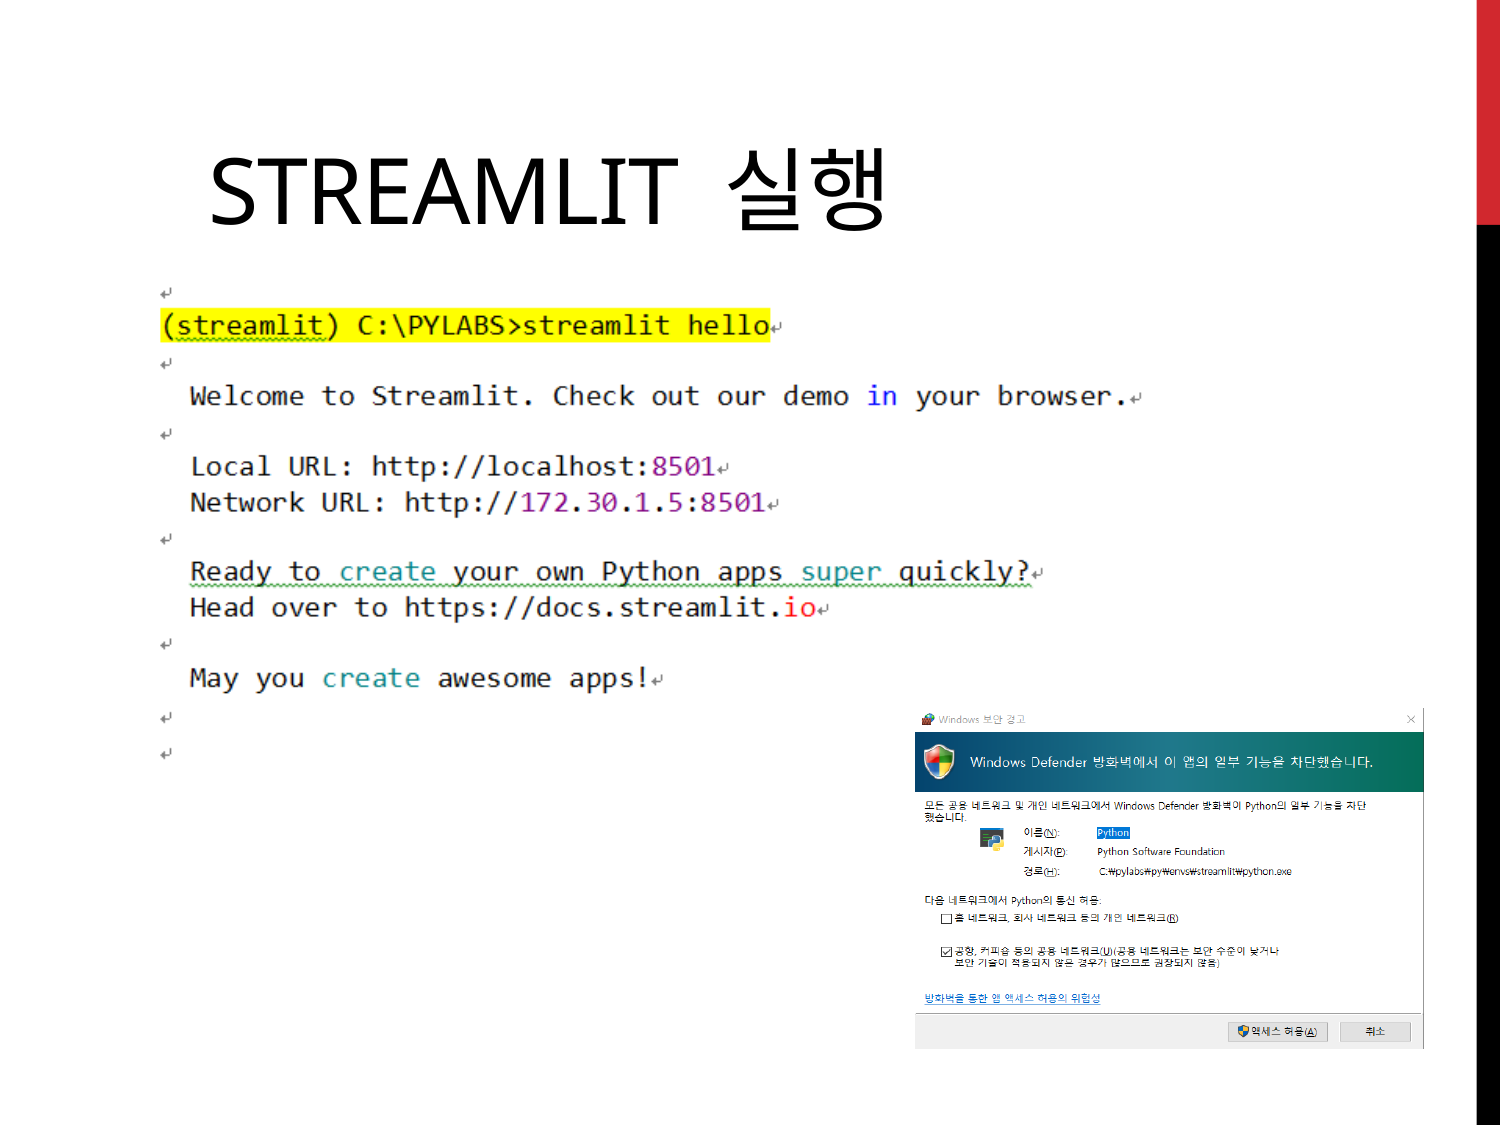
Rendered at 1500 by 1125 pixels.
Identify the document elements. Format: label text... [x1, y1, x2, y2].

title Streamlit 실행 [75, 25, 1025, 250]
picture [109, 266, 1424, 1050]
